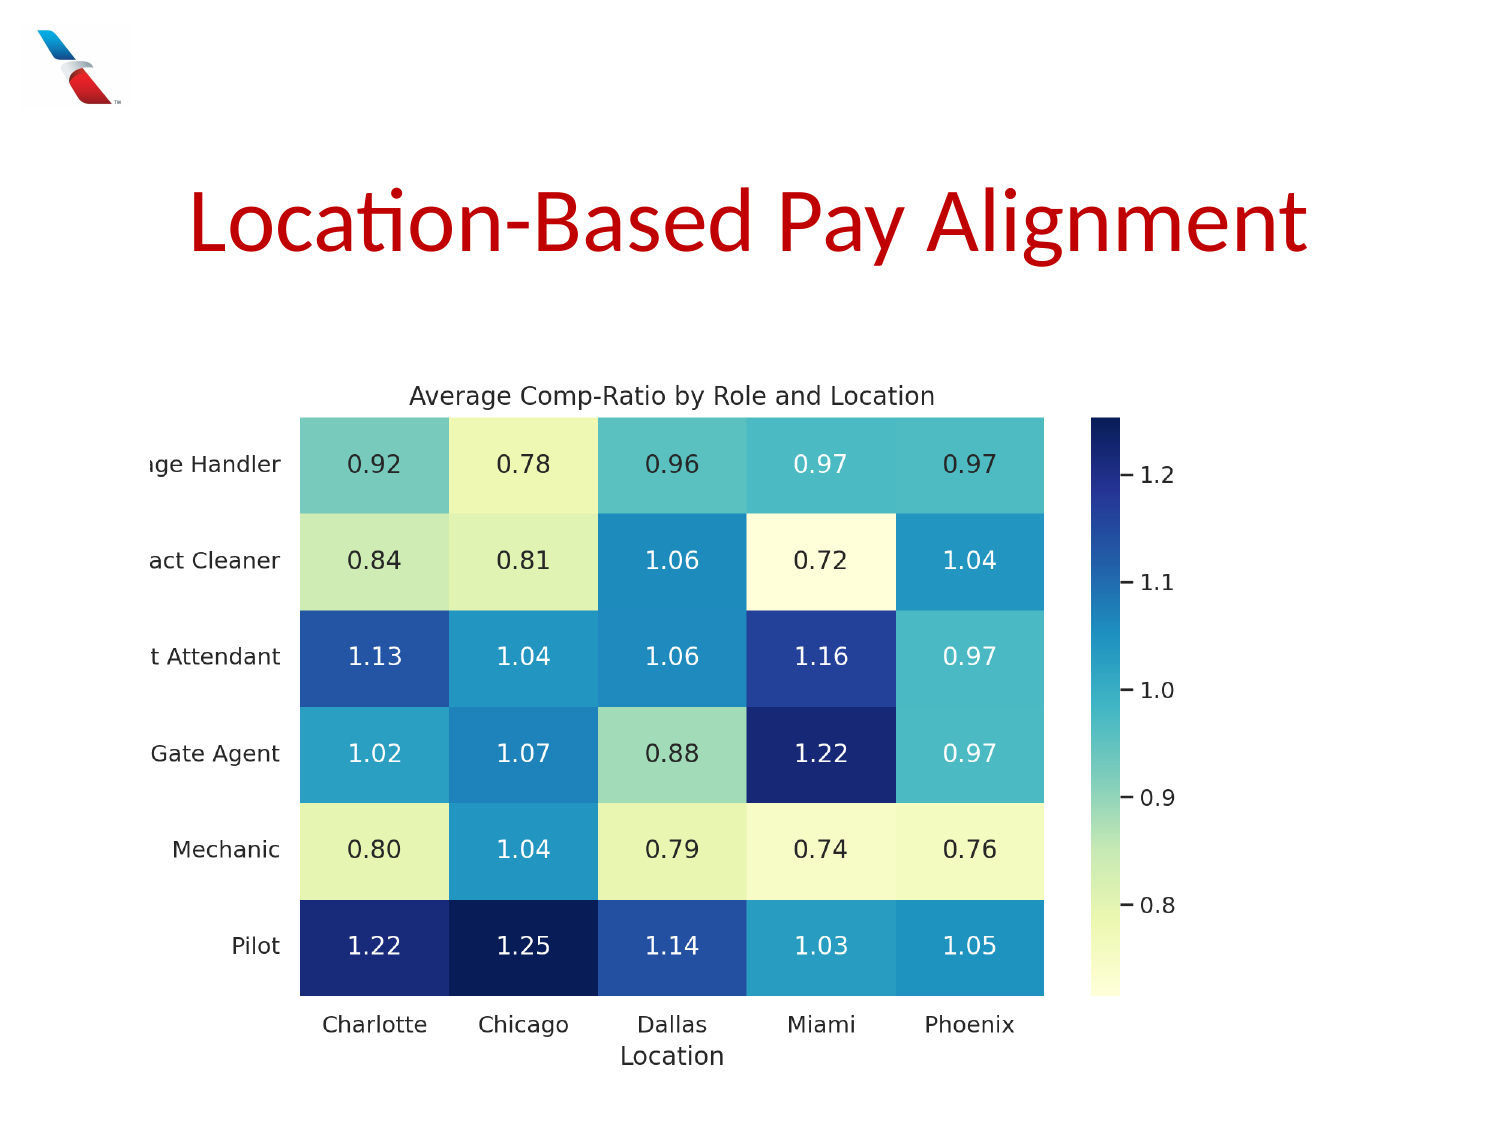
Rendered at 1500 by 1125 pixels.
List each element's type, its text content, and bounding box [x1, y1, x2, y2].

title Location-Based Pay Alignment [75, 120, 1425, 309]
picture [19, 25, 131, 109]
picture [149, 327, 1351, 1078]
